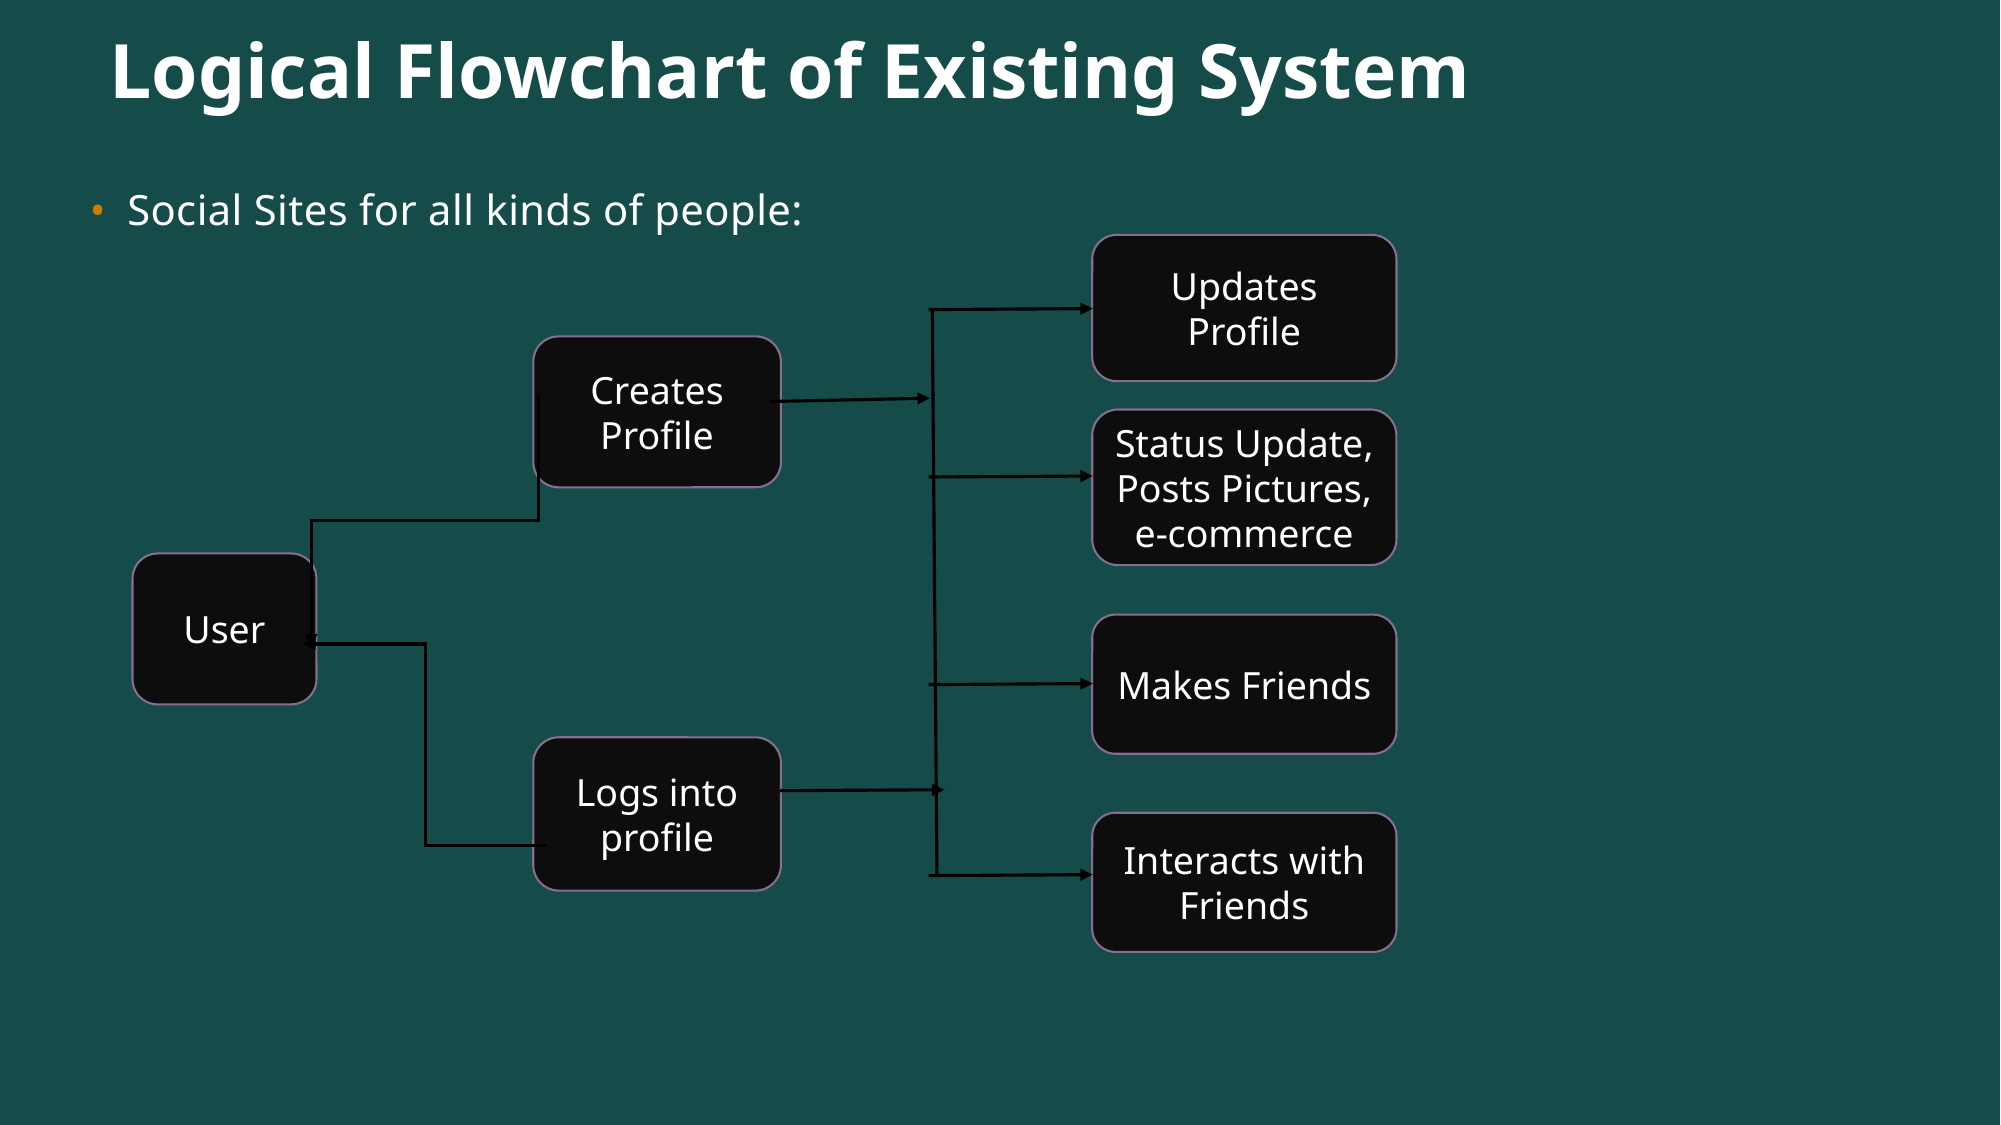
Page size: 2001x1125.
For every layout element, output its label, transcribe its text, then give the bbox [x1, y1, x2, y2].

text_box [770, 398, 930, 402]
list Social Sites for all kinds of people: [89, 173, 1878, 1076]
text_box User [131, 552, 310, 706]
text_box Updates Profile [1091, 233, 1398, 383]
text_box Interacts with Friends [1091, 811, 1398, 953]
text_box Status Update, Posts Pictures, e-commerce [1091, 408, 1398, 567]
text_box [932, 477, 937, 683]
text_box Creates Profile [532, 335, 782, 489]
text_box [932, 310, 937, 476]
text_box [303, 643, 548, 846]
text_box Makes Friends [1091, 613, 1398, 755]
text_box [932, 791, 937, 874]
text_box Logs into profile [532, 736, 782, 892]
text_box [311, 395, 539, 643]
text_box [932, 685, 937, 789]
title Logical Flowchart of Existing System [89, 23, 1850, 156]
